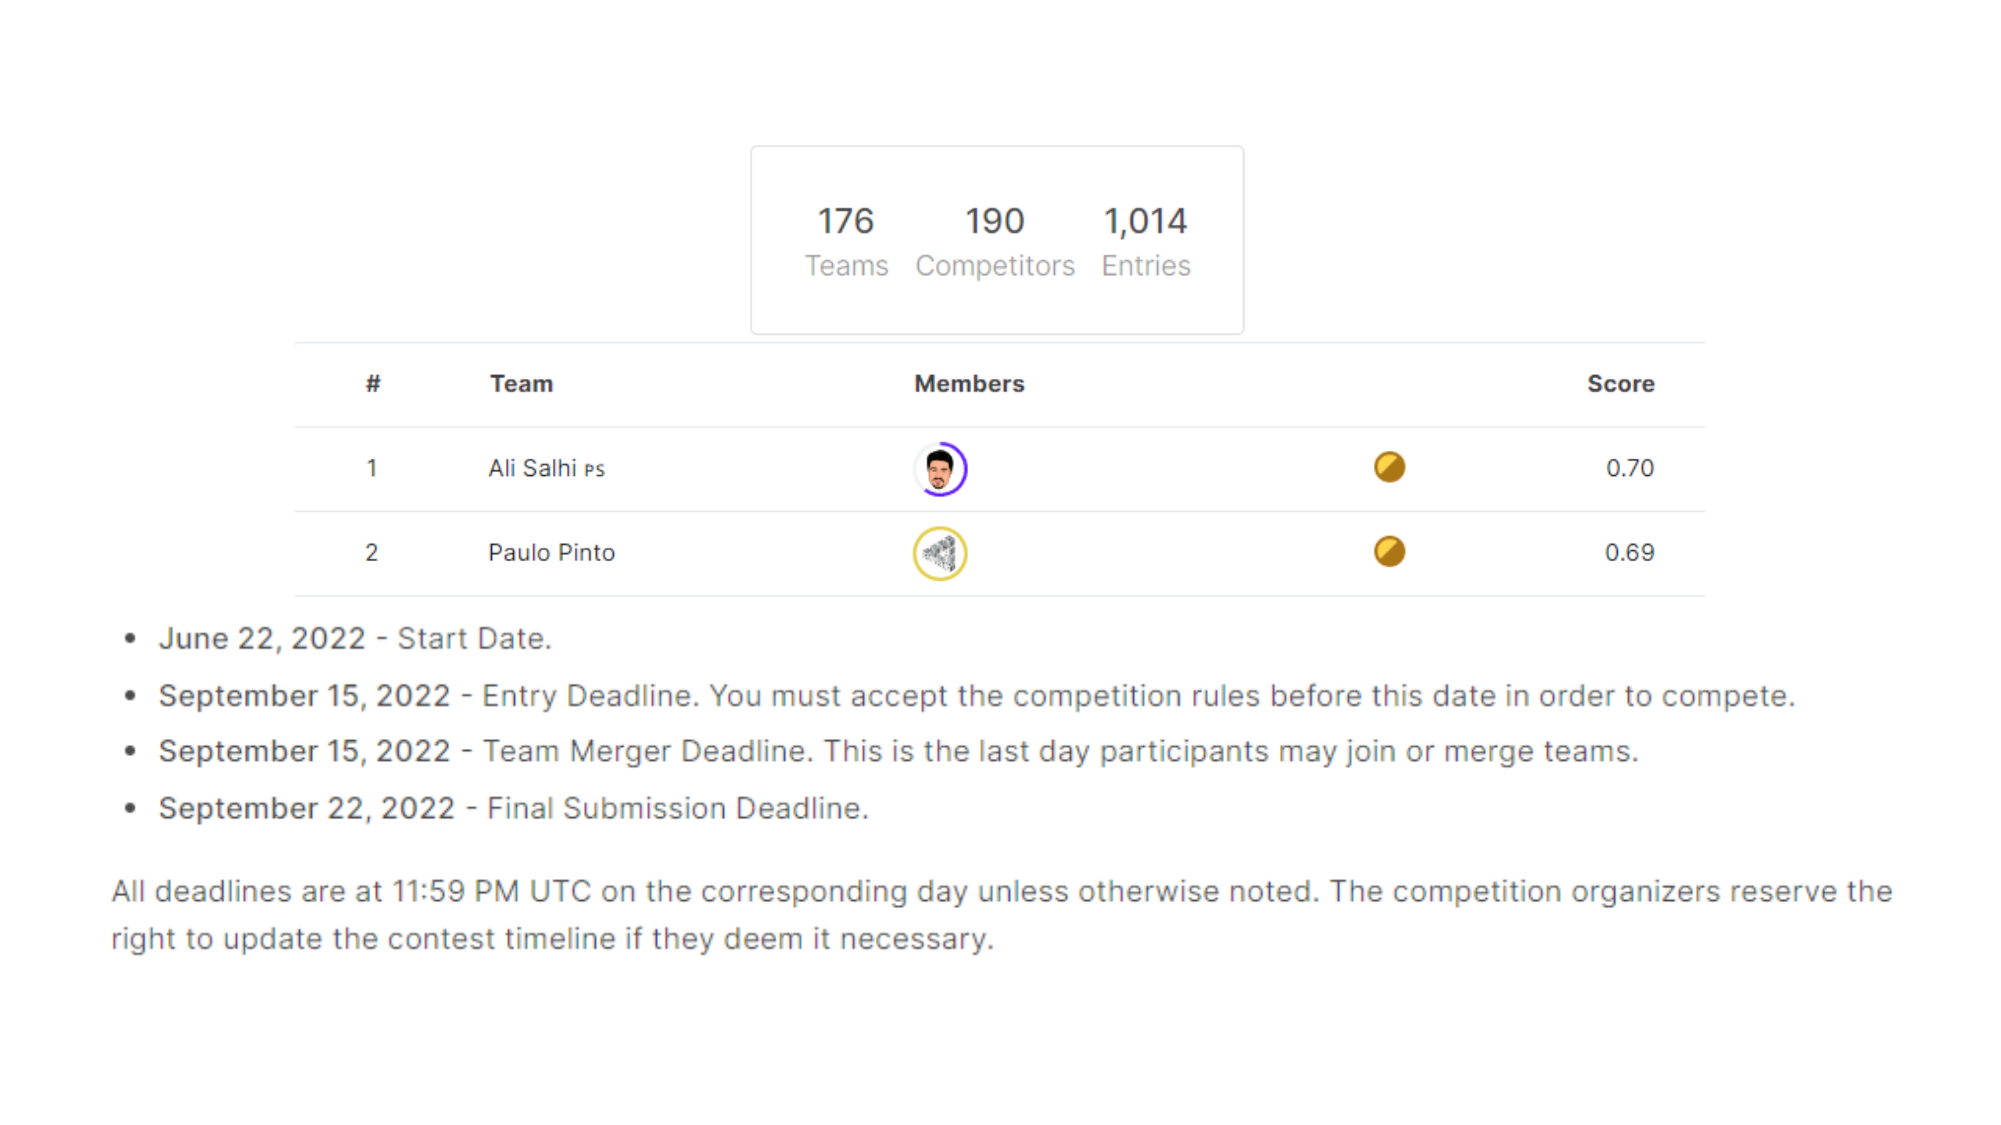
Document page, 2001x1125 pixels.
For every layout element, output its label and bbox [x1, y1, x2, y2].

picture [100, 144, 1900, 981]
